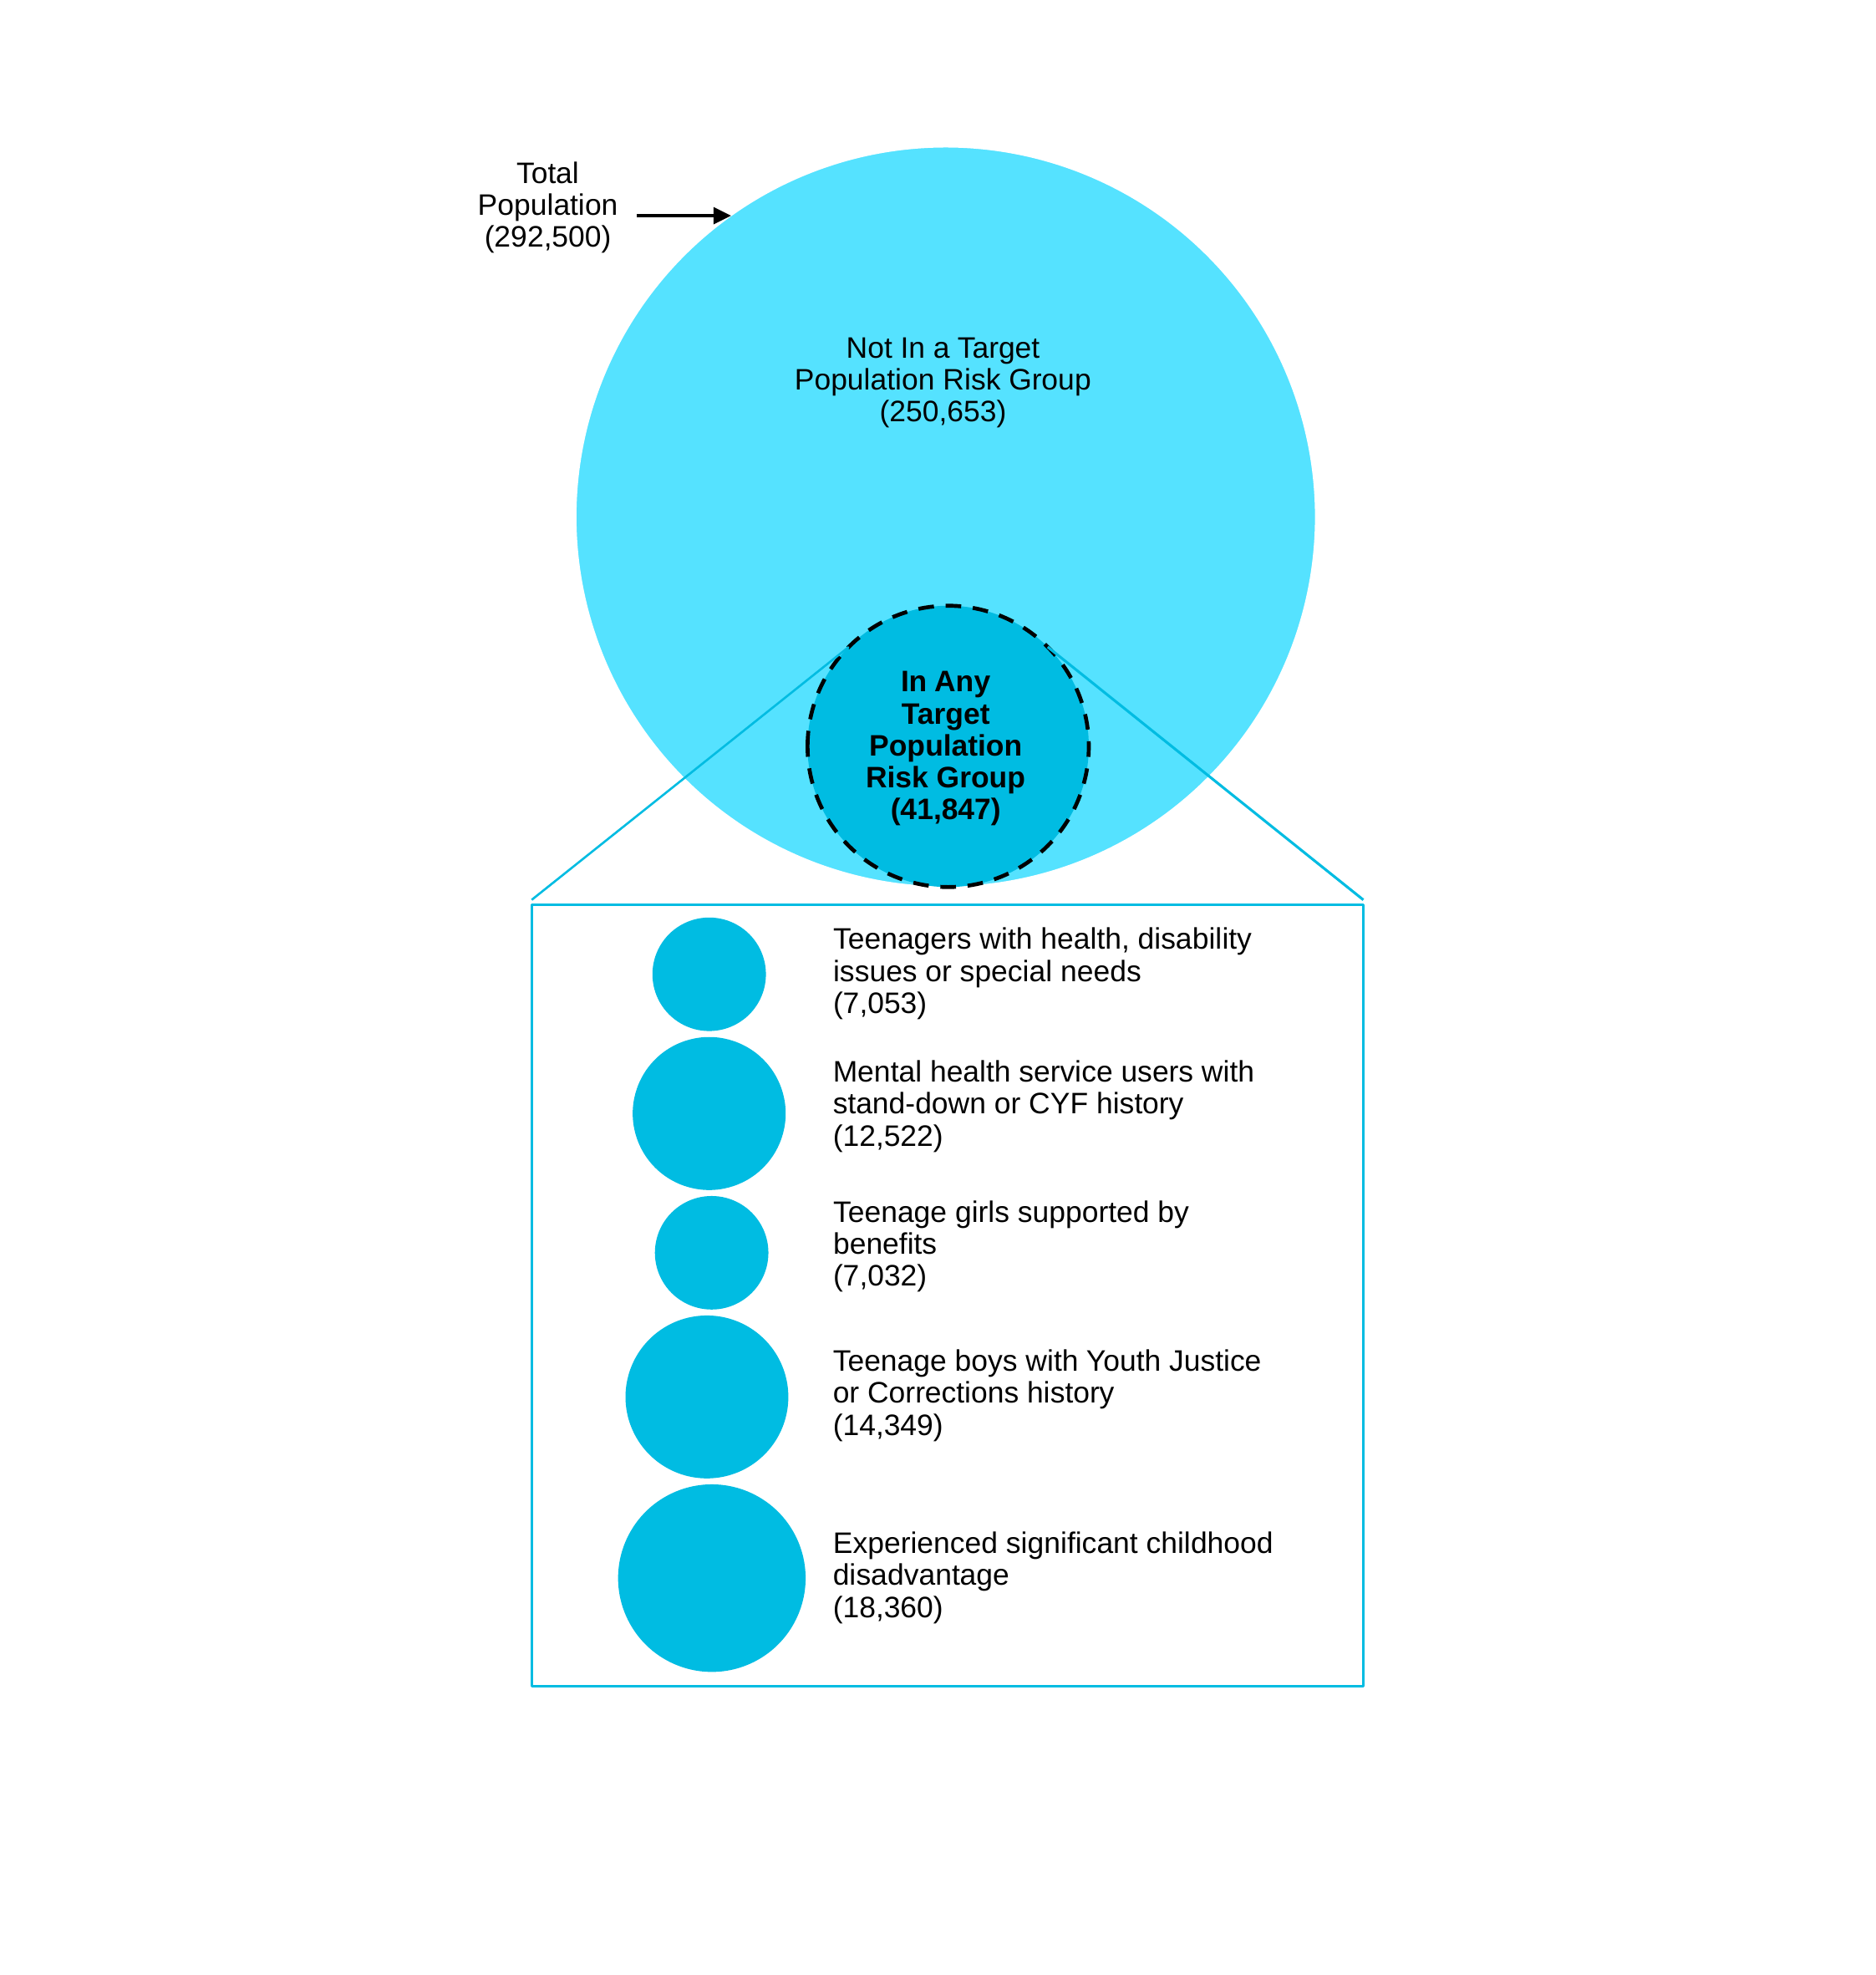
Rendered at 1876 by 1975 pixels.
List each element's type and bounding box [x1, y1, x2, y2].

text_box [444, 146, 1364, 1687]
